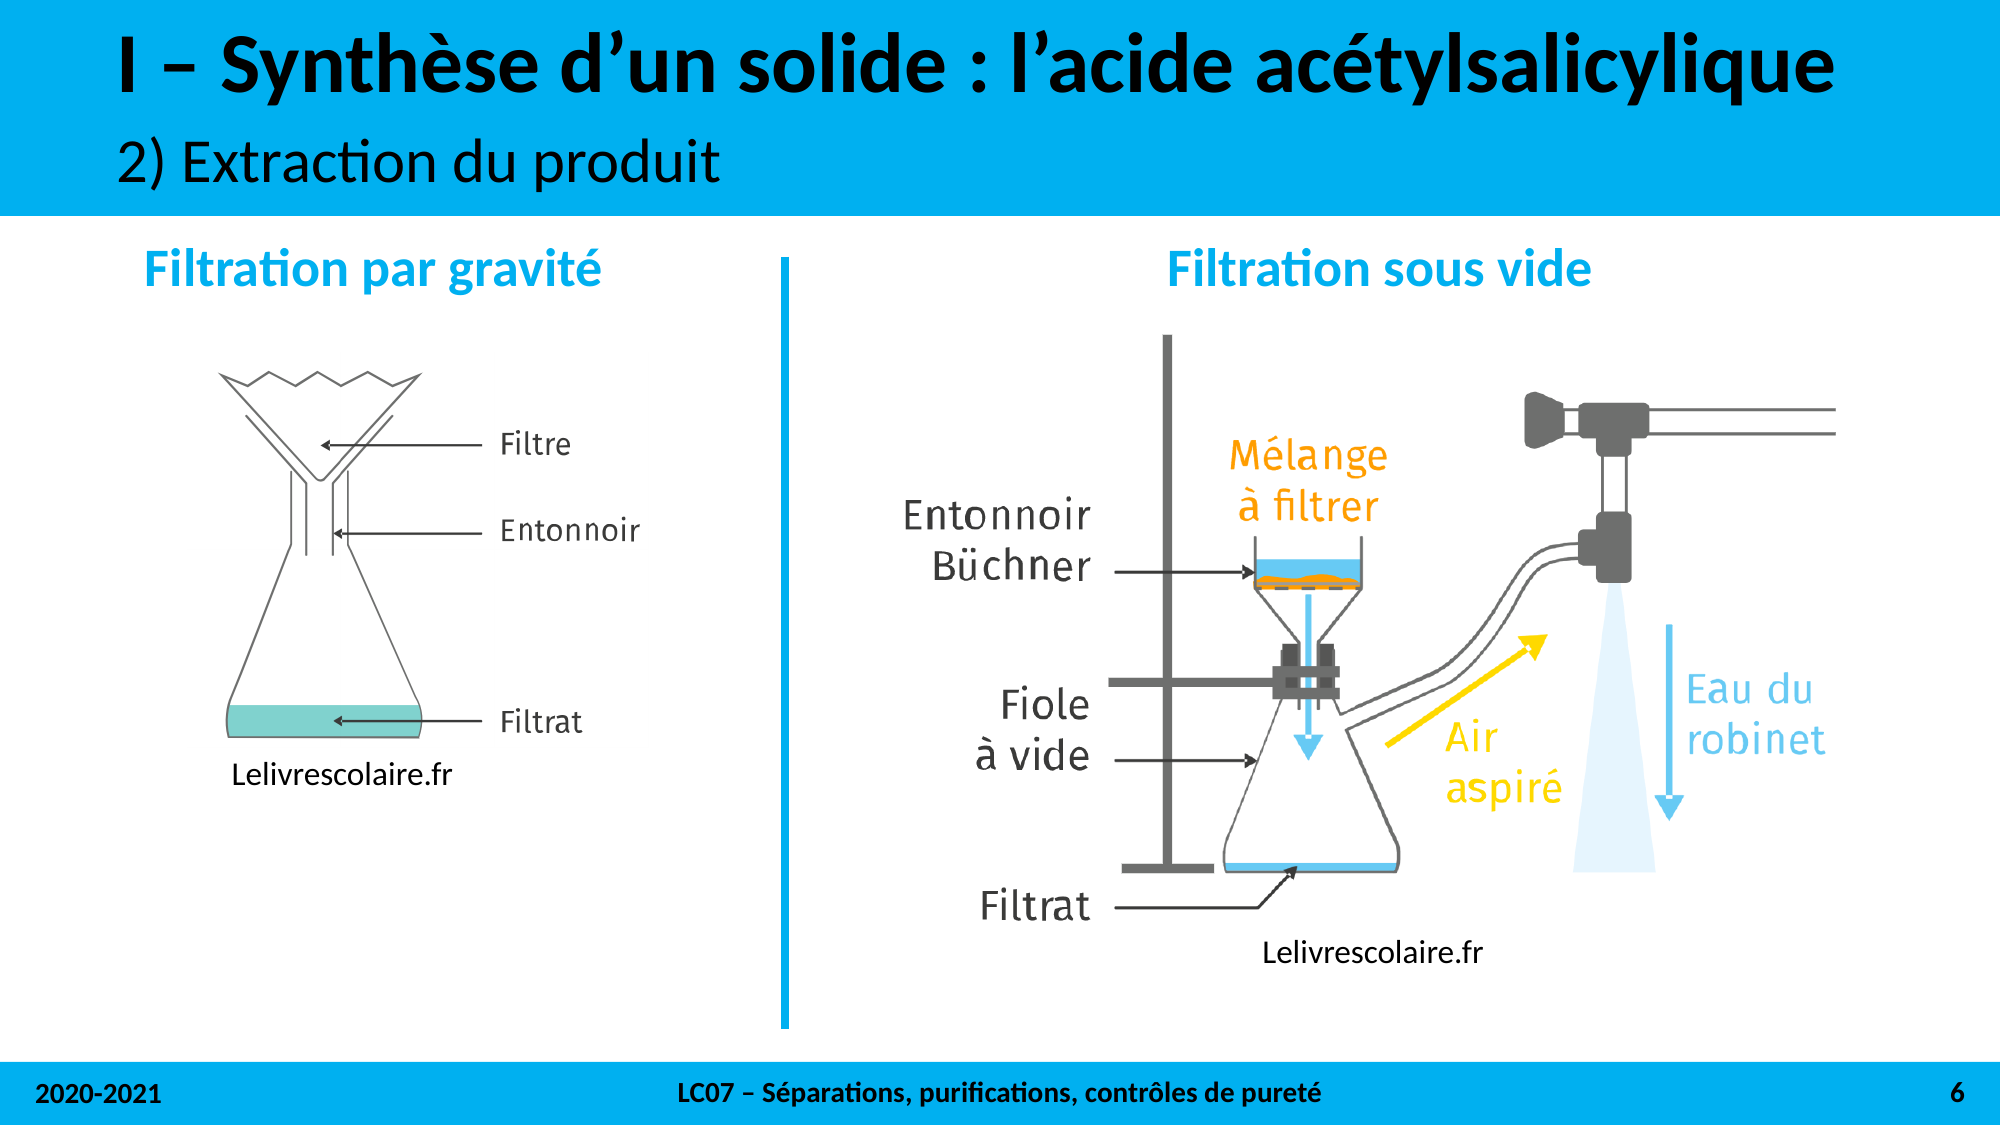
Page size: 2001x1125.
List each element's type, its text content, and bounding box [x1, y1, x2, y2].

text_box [889, 326, 1849, 993]
title I – Synthèse d’un solide : l’acide acétylsalicylique [101, 16, 1863, 114]
slide_number 6 [1529, 1060, 1980, 1121]
text_box Filtration par gravité [130, 235, 702, 295]
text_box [186, 352, 649, 802]
text_box Filtration sous vide [1152, 234, 1724, 295]
list 2) Extraction du produit [101, 120, 1863, 204]
footer LC07 – Séparations, purifications, contrôles de pureté [470, 1060, 1529, 1121]
slide_number 2020-2021 [20, 1061, 470, 1122]
